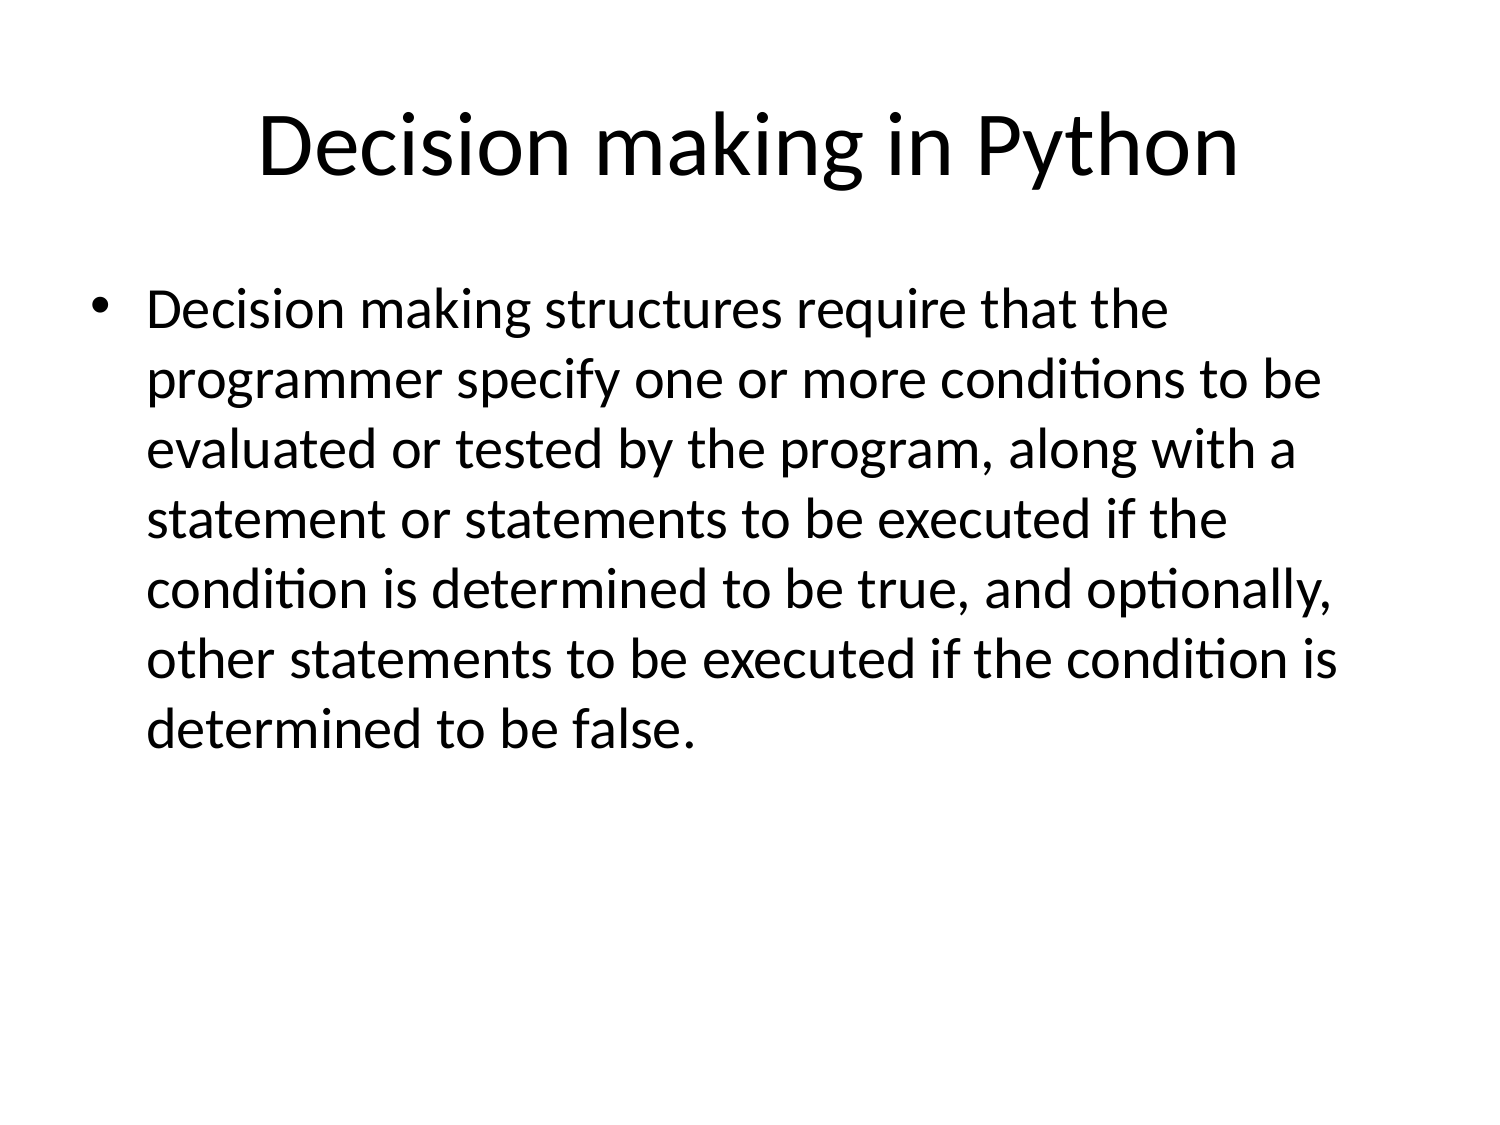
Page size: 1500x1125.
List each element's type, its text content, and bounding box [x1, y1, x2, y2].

title Decision making in Python [75, 45, 1425, 233]
list Decision making structures require that the programmer specify one or more conditions to be evaluated or tested by the program, along with a statement or statements to be executed if the condition is determined to be true, and optionally, other statements to be executed if the condition is determined to be false. [75, 262, 1425, 1005]
